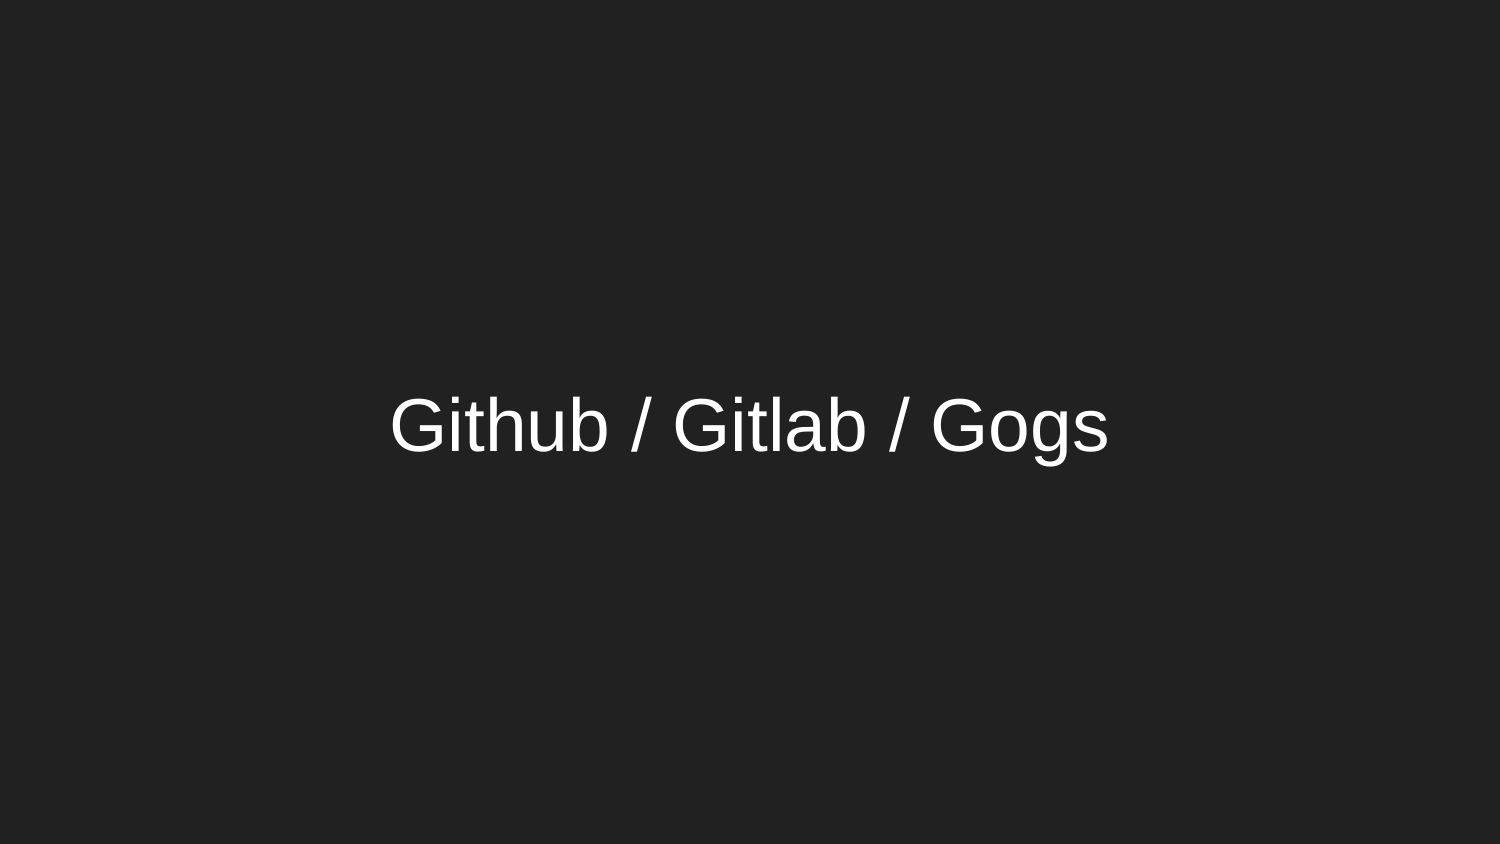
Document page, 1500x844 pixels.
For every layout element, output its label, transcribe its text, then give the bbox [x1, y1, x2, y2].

title Github / Gitlab / Gogs [51, 352, 1449, 491]
